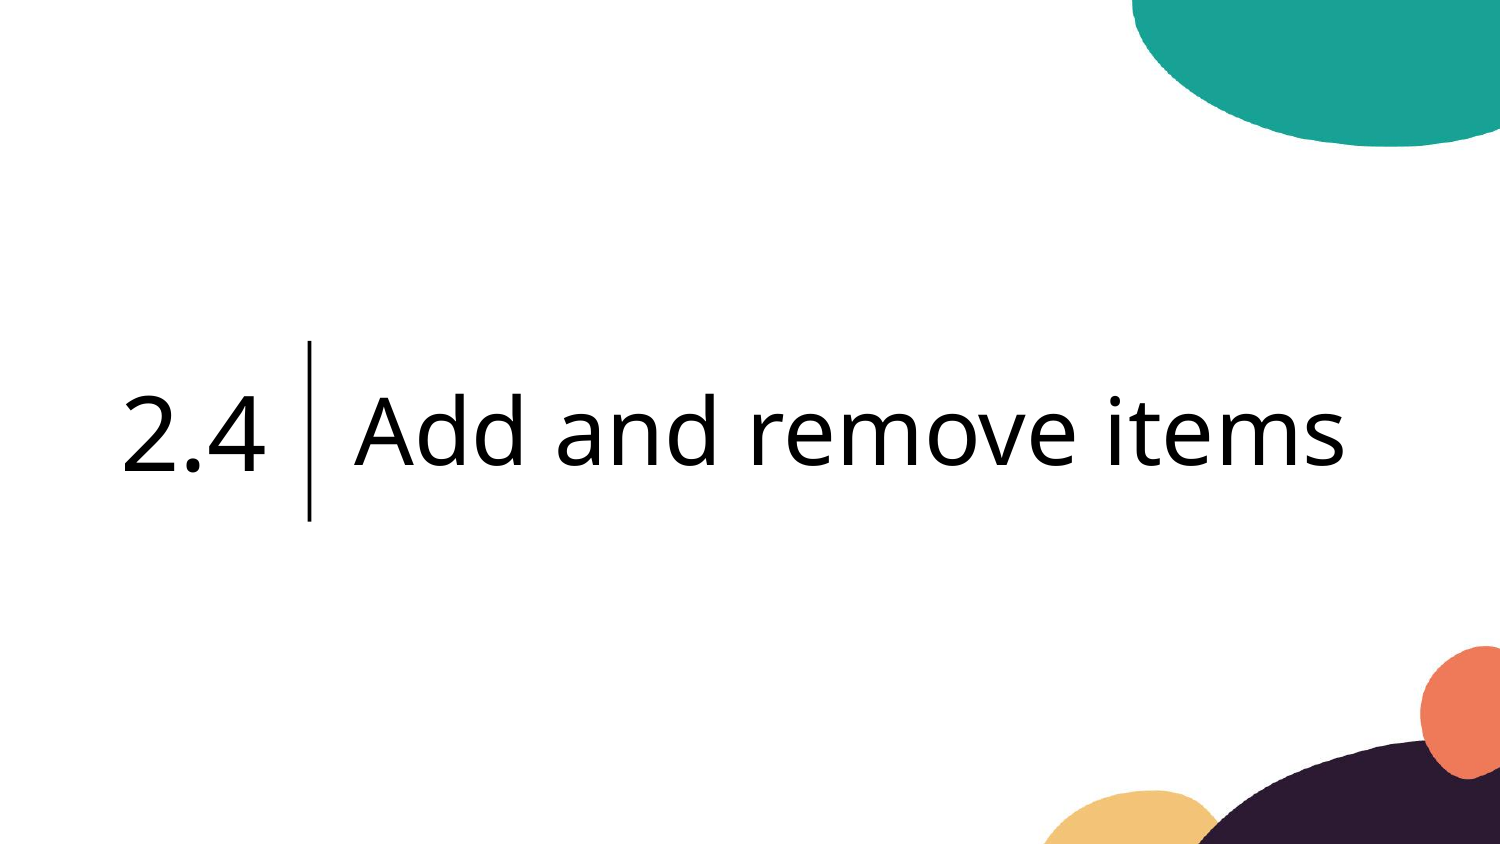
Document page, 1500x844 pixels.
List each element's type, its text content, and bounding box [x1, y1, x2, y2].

text_box Add and remove items [339, 334, 1413, 522]
text_box 2.4 [105, 352, 299, 508]
picture [0, 0, 1500, 844]
text_box [307, 340, 312, 522]
